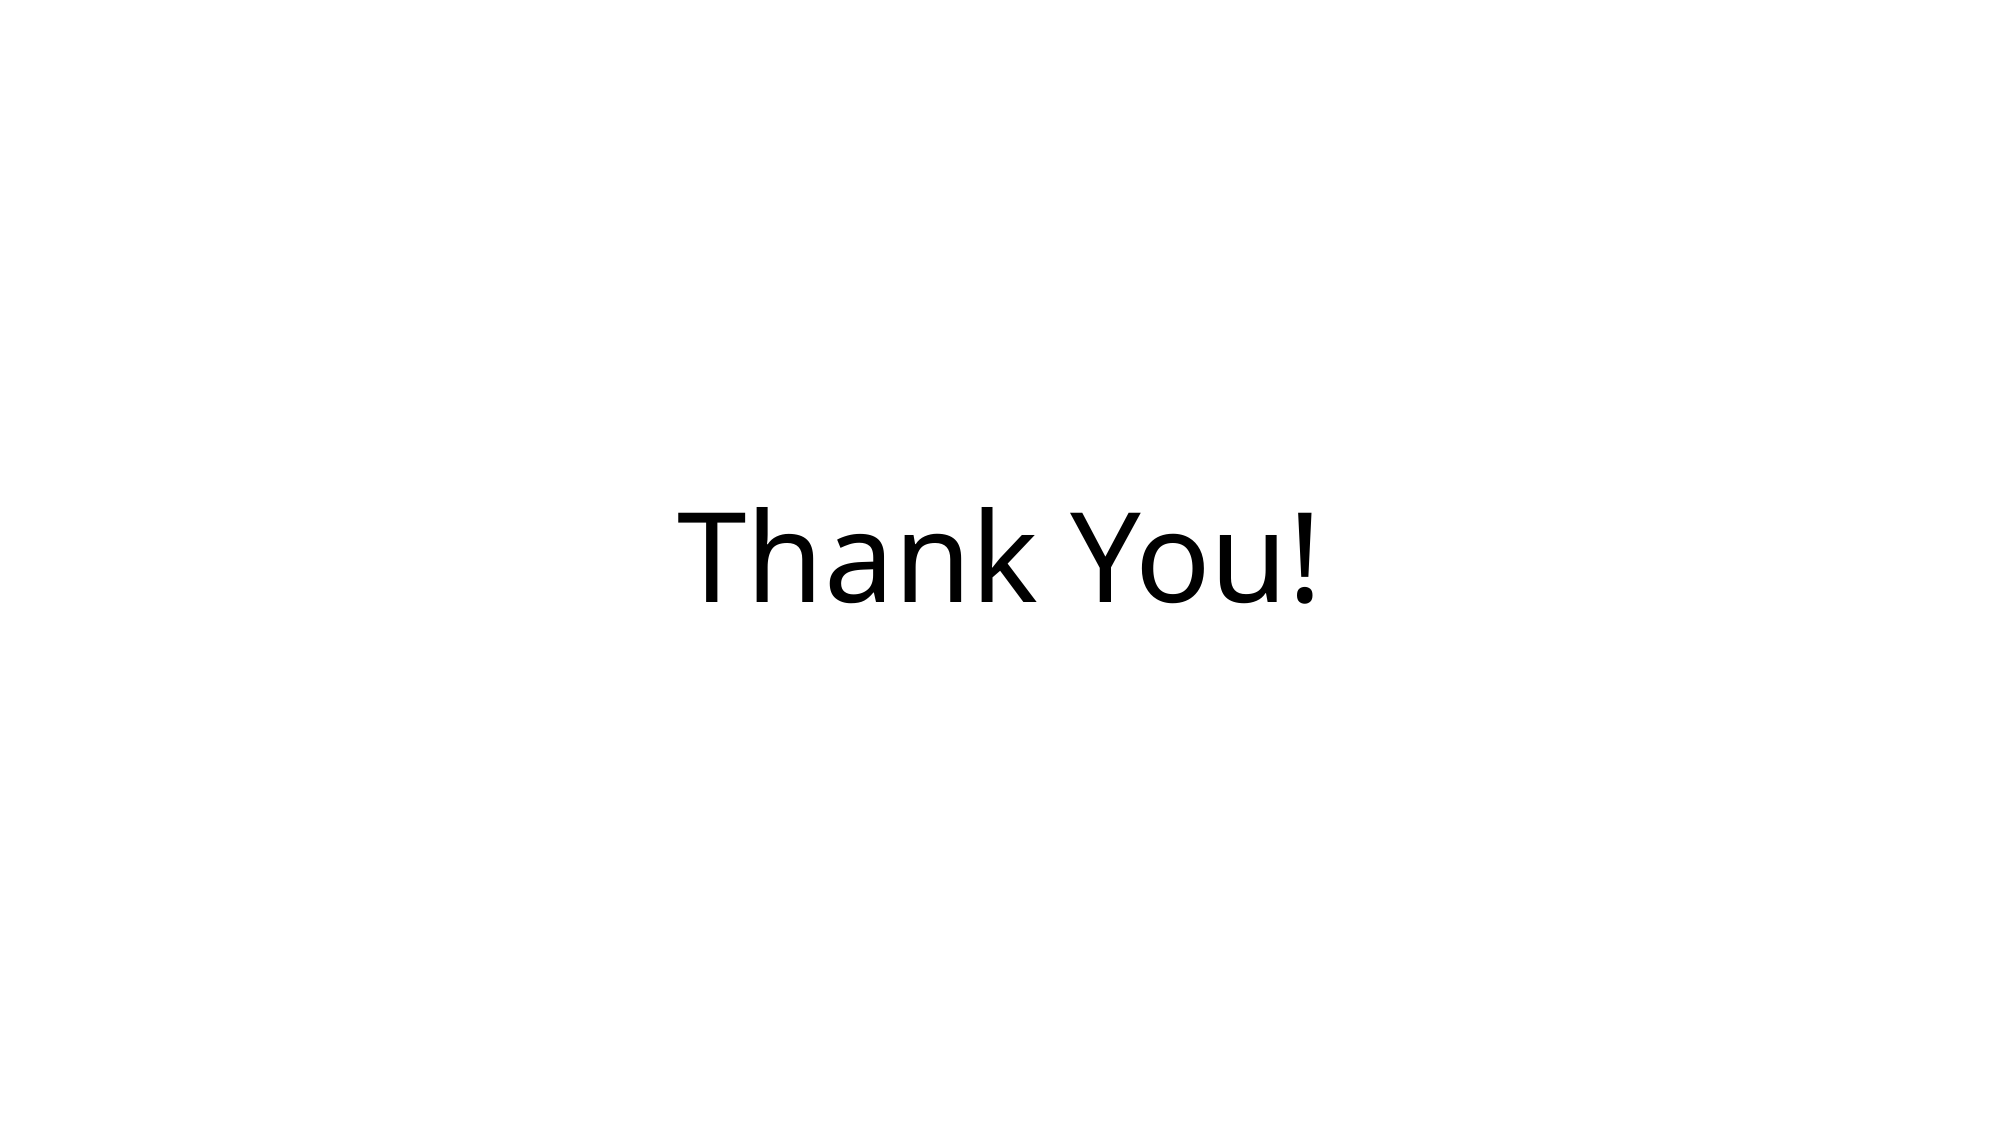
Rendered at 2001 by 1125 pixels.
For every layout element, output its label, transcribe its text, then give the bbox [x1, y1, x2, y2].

title Thank You! [137, 453, 1863, 672]
